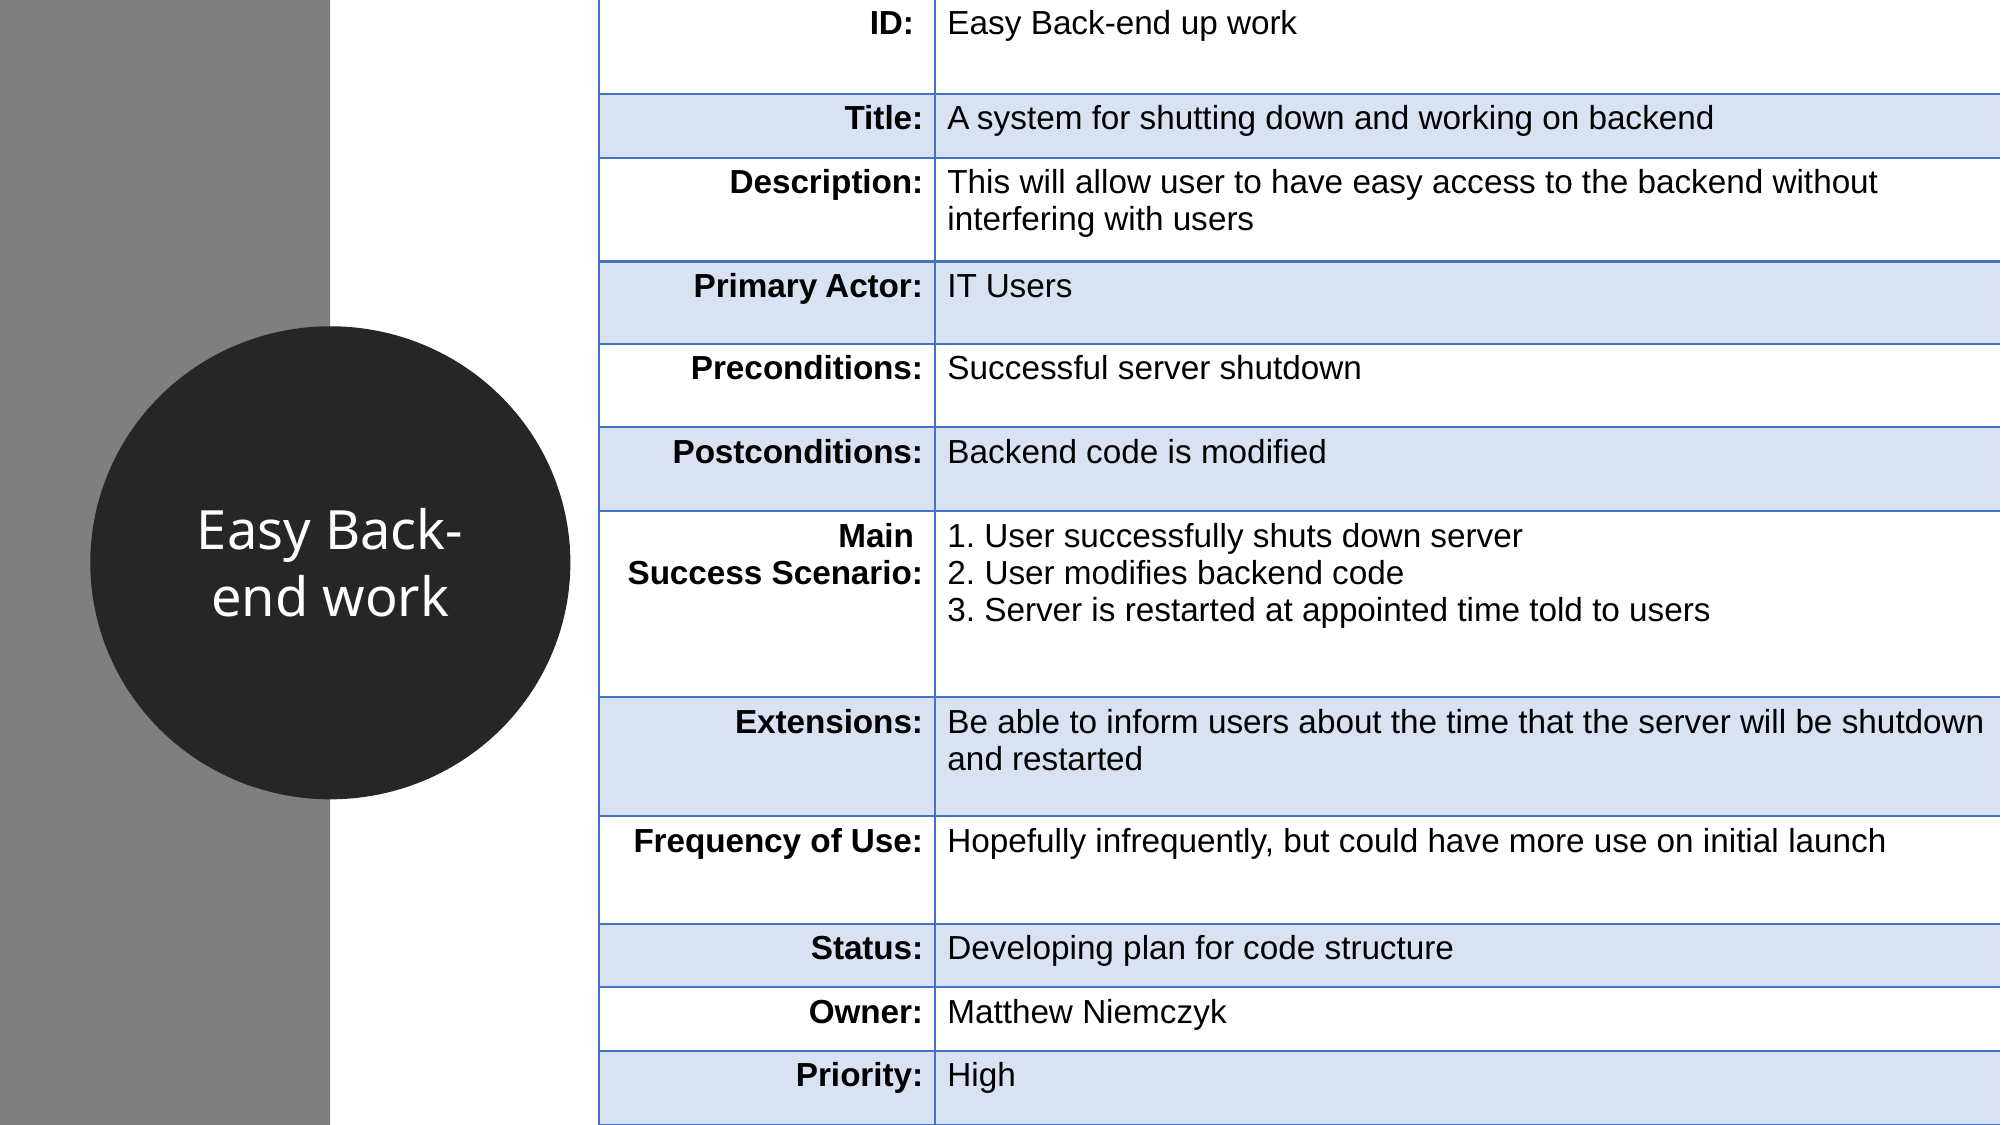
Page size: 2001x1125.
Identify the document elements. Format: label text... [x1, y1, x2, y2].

table_cell Successful server shutdown [936, 345, 2000, 426]
table_cell High​ [936, 1052, 2000, 1124]
table_cell Postconditions:​ [600, 428, 934, 510]
table_cell Main ​ Success Scenario:​ [600, 512, 934, 696]
table_header Easy Back-end​ up work [936, 0, 2000, 93]
table_cell Backend code is modified [936, 428, 2000, 510]
table_cell Developing plan for code structure​ [936, 925, 2000, 986]
table_cell This will allow user to have easy access to the backend without interfering with users [936, 159, 2000, 260]
table_cell Preconditions:​ [600, 345, 934, 426]
text_box Easy Back-end work [104, 340, 557, 786]
table_cell 1. User successfully shuts down server 2.​ User modifies backend code 3. Server is restarted at appointed time told to users [936, 512, 2000, 696]
table_cell Priority:​ [600, 1052, 934, 1124]
table_cell Owner:​ [600, 988, 934, 1050]
table_cell A system for shutting down and working on backend [936, 95, 2000, 157]
table_cell Primary Actor:​ [600, 263, 934, 343]
table_cell Matthew Niemczyk [936, 988, 2000, 1050]
table_cell Be able to inform users about the time that the server will be shutdown and restarted [936, 698, 2000, 815]
table_cell Extensions:​ [600, 698, 934, 815]
table_header ID: ​ [600, 0, 934, 93]
table_cell IT Users [936, 263, 2000, 343]
table_cell Title:​ [600, 95, 934, 157]
table_cell Description:​ [600, 159, 934, 260]
table_cell Status:​ [600, 925, 934, 986]
table_cell Hopefully infrequently, but could have more use on initial launch [936, 817, 2000, 923]
table_cell Frequency of Use:​ [600, 817, 934, 923]
text_box [0, 0, 332, 1125]
